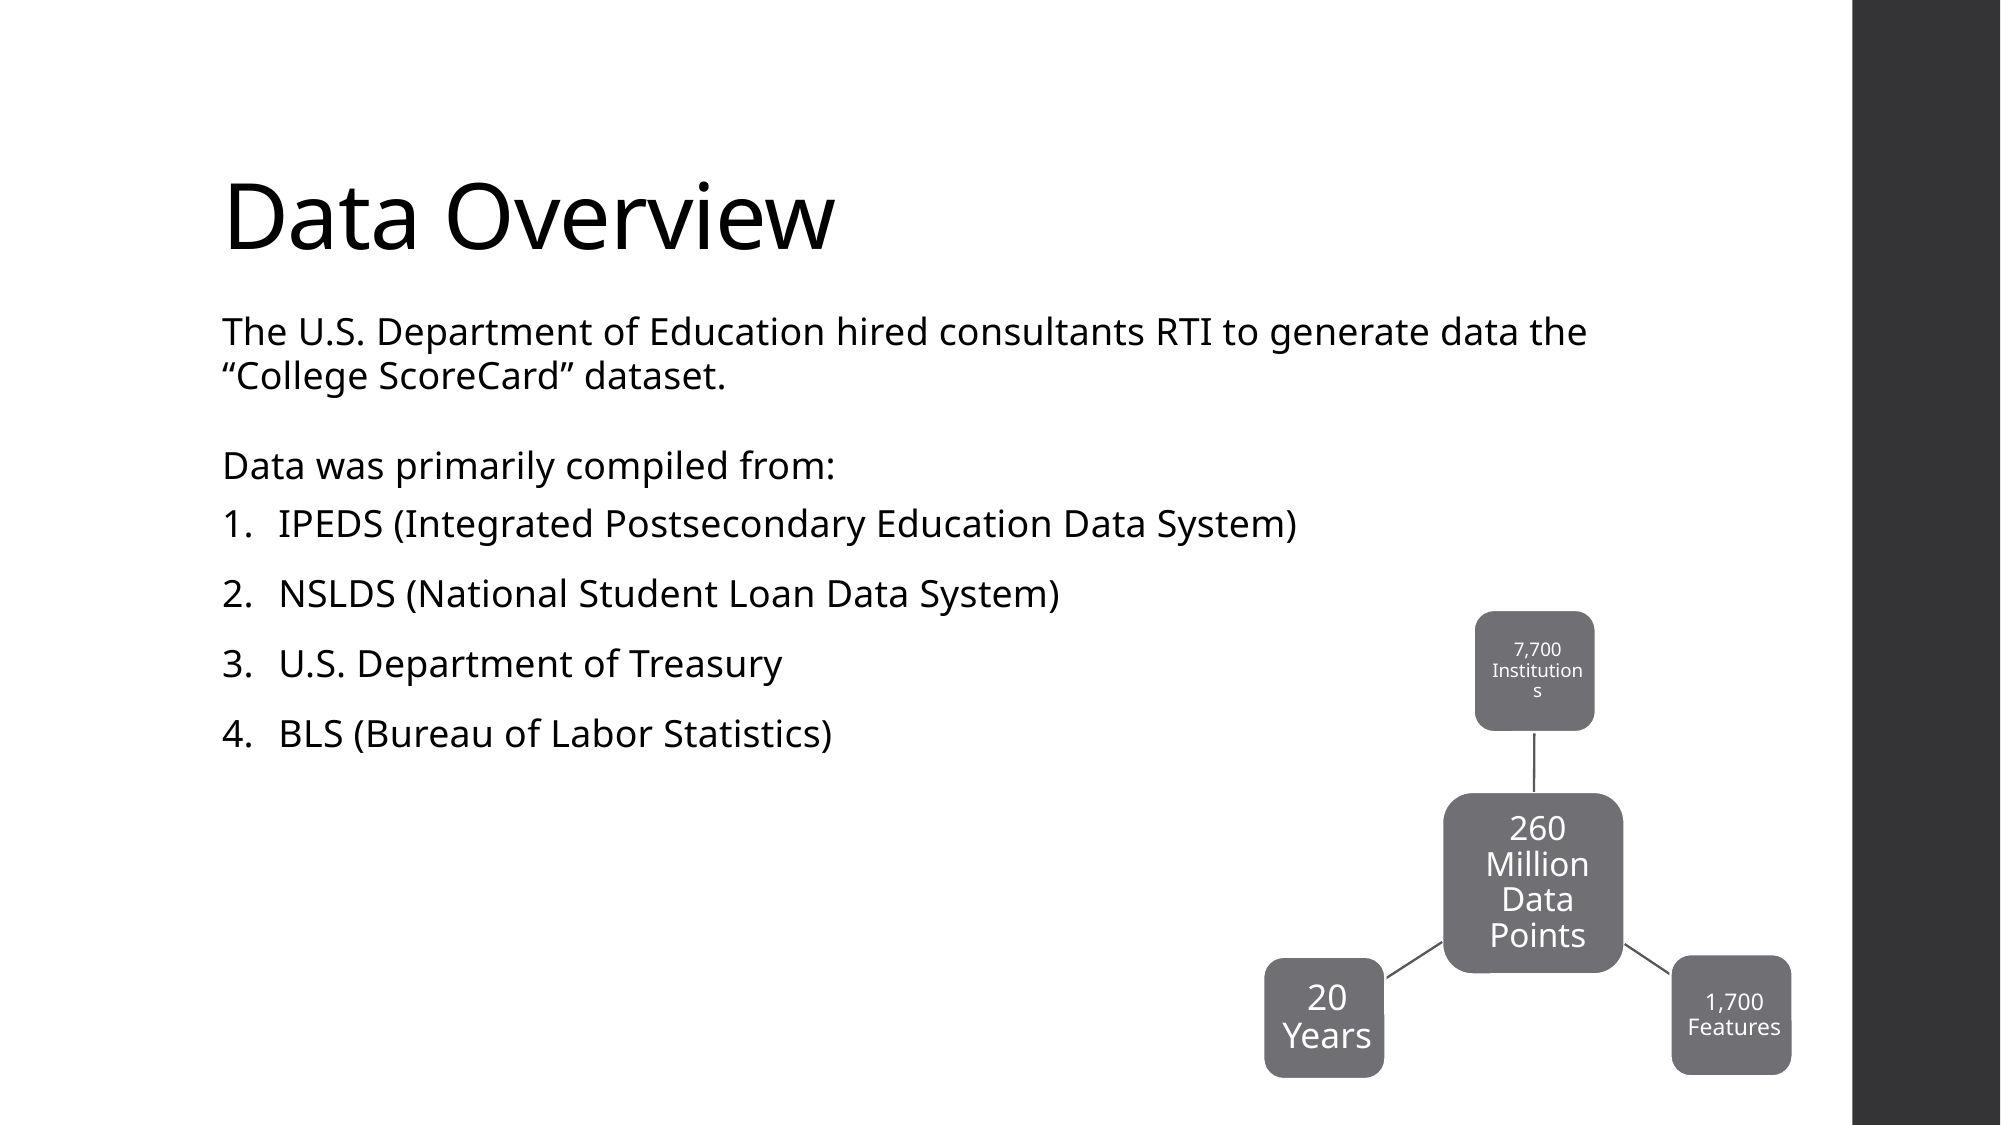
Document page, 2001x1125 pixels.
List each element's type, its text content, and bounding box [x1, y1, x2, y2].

list The U.S. Department of Education hired consultants RTI to generate data the “College ScoreCard” dataset. Data was primarily compiled from: IPEDS (Integrated Postsecondary Education Data System) NSLDS (National Student Loan Data System) U.S. Department of Treasury BLS (Bureau of Labor Statistics) [206, 299, 1617, 1014]
title Data Overview [206, 60, 1797, 278]
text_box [1164, 508, 1902, 1118]
